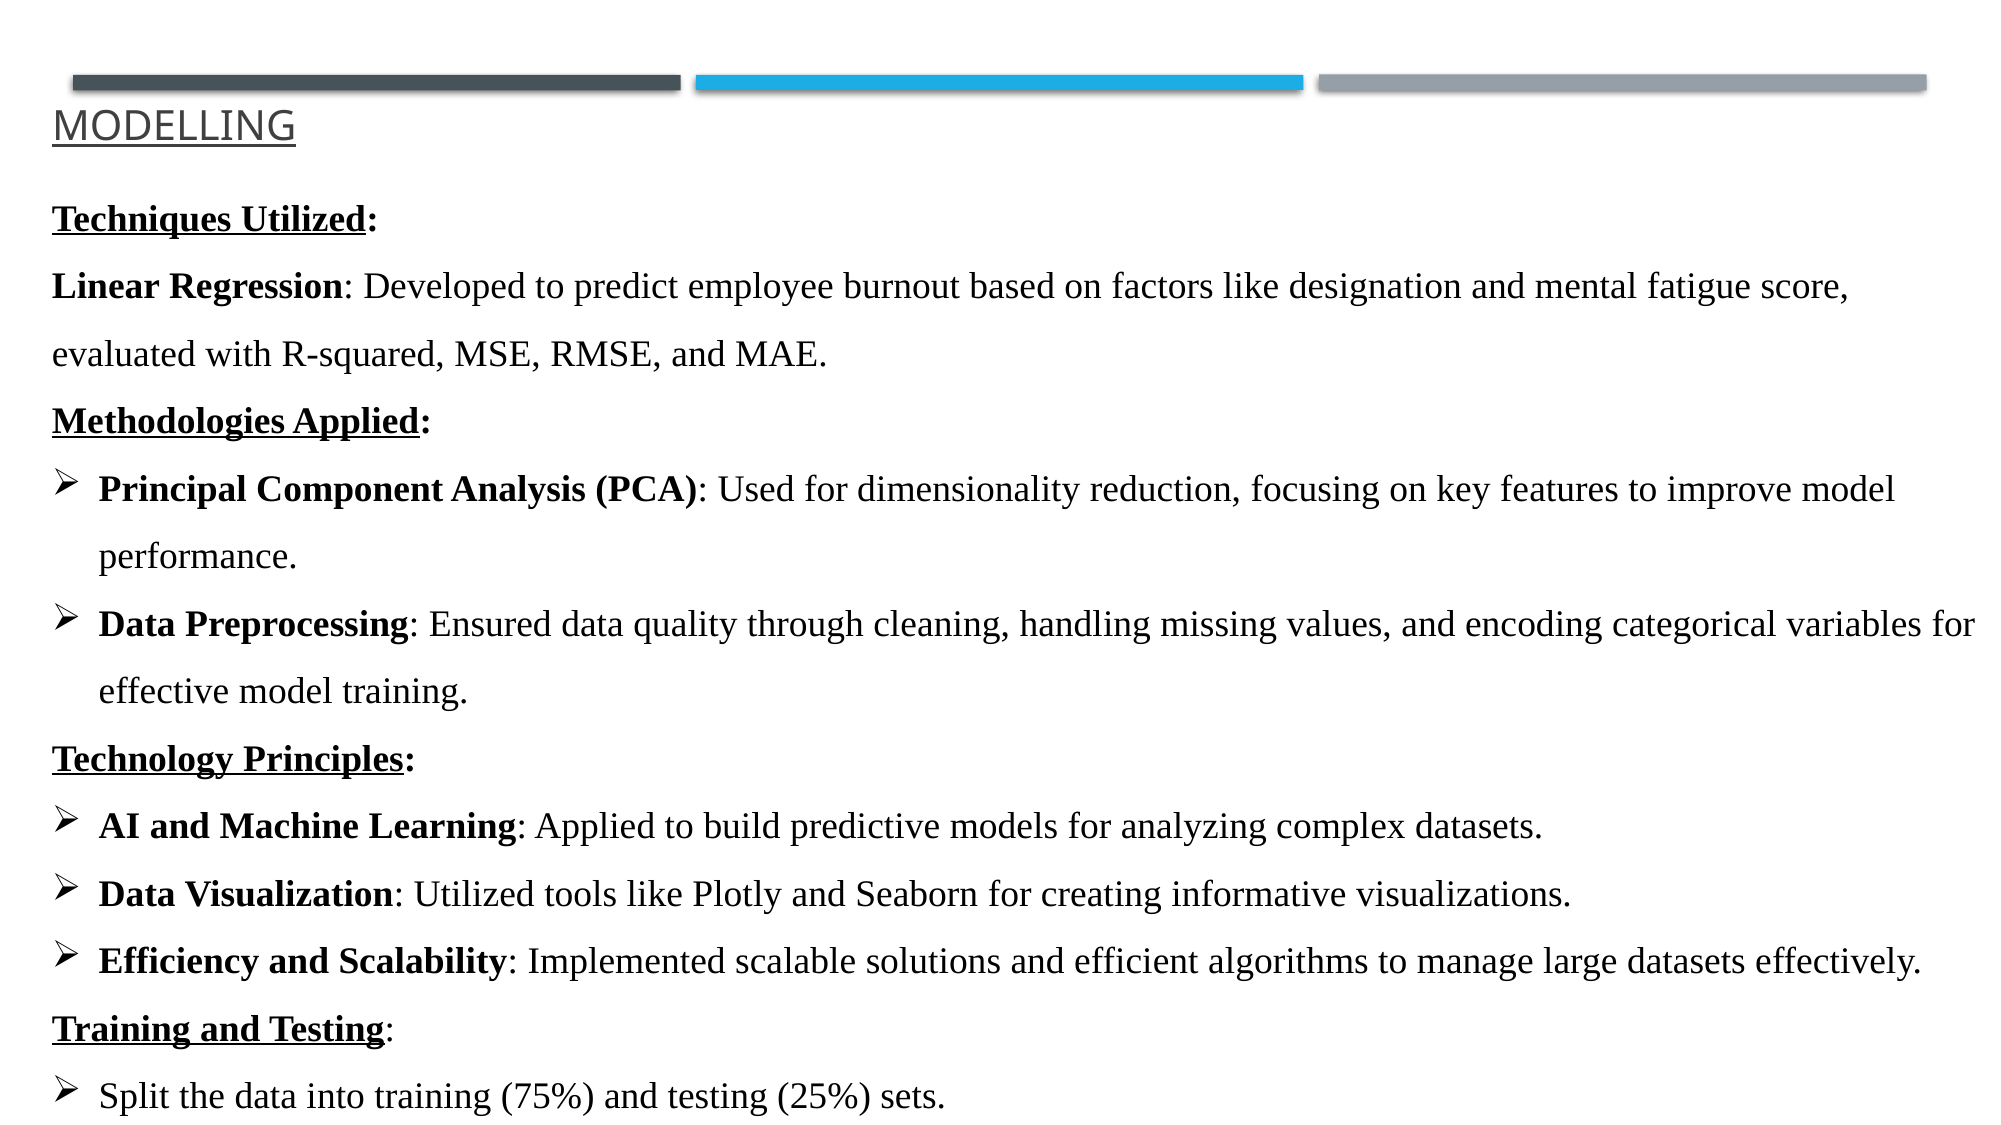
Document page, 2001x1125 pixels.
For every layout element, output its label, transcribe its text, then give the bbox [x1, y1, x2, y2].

title MODELLING [37, 40, 1847, 163]
text_box Techniques Utilized: Linear Regression: Developed to predict employee burnout based on factors like designation and mental fatigue score, evaluated with R-squared, MSE, RMSE, and MAE. Methodologies Applied: Principal Component Analysis (PCA): Used for dimensionality reduction, focusing on key features to improve model performance. Data Preprocessing: Ensured data quality through cleaning, handling missing values, and encoding categorical variables for effective model training. Technology Principles: AI and Machine Learning: Applied to build predictive models for analyzing complex datasets. Data Visualization: Utilized tools like Plotly and Seaborn for creating informative visualizations. Efficiency and Scalability: Implemented scalable solutions and efficient algorithms to manage large datasets effectively. Training and Testing: Split the data into training (75%) and testing (25%) sets. [37, 163, 2000, 1125]
